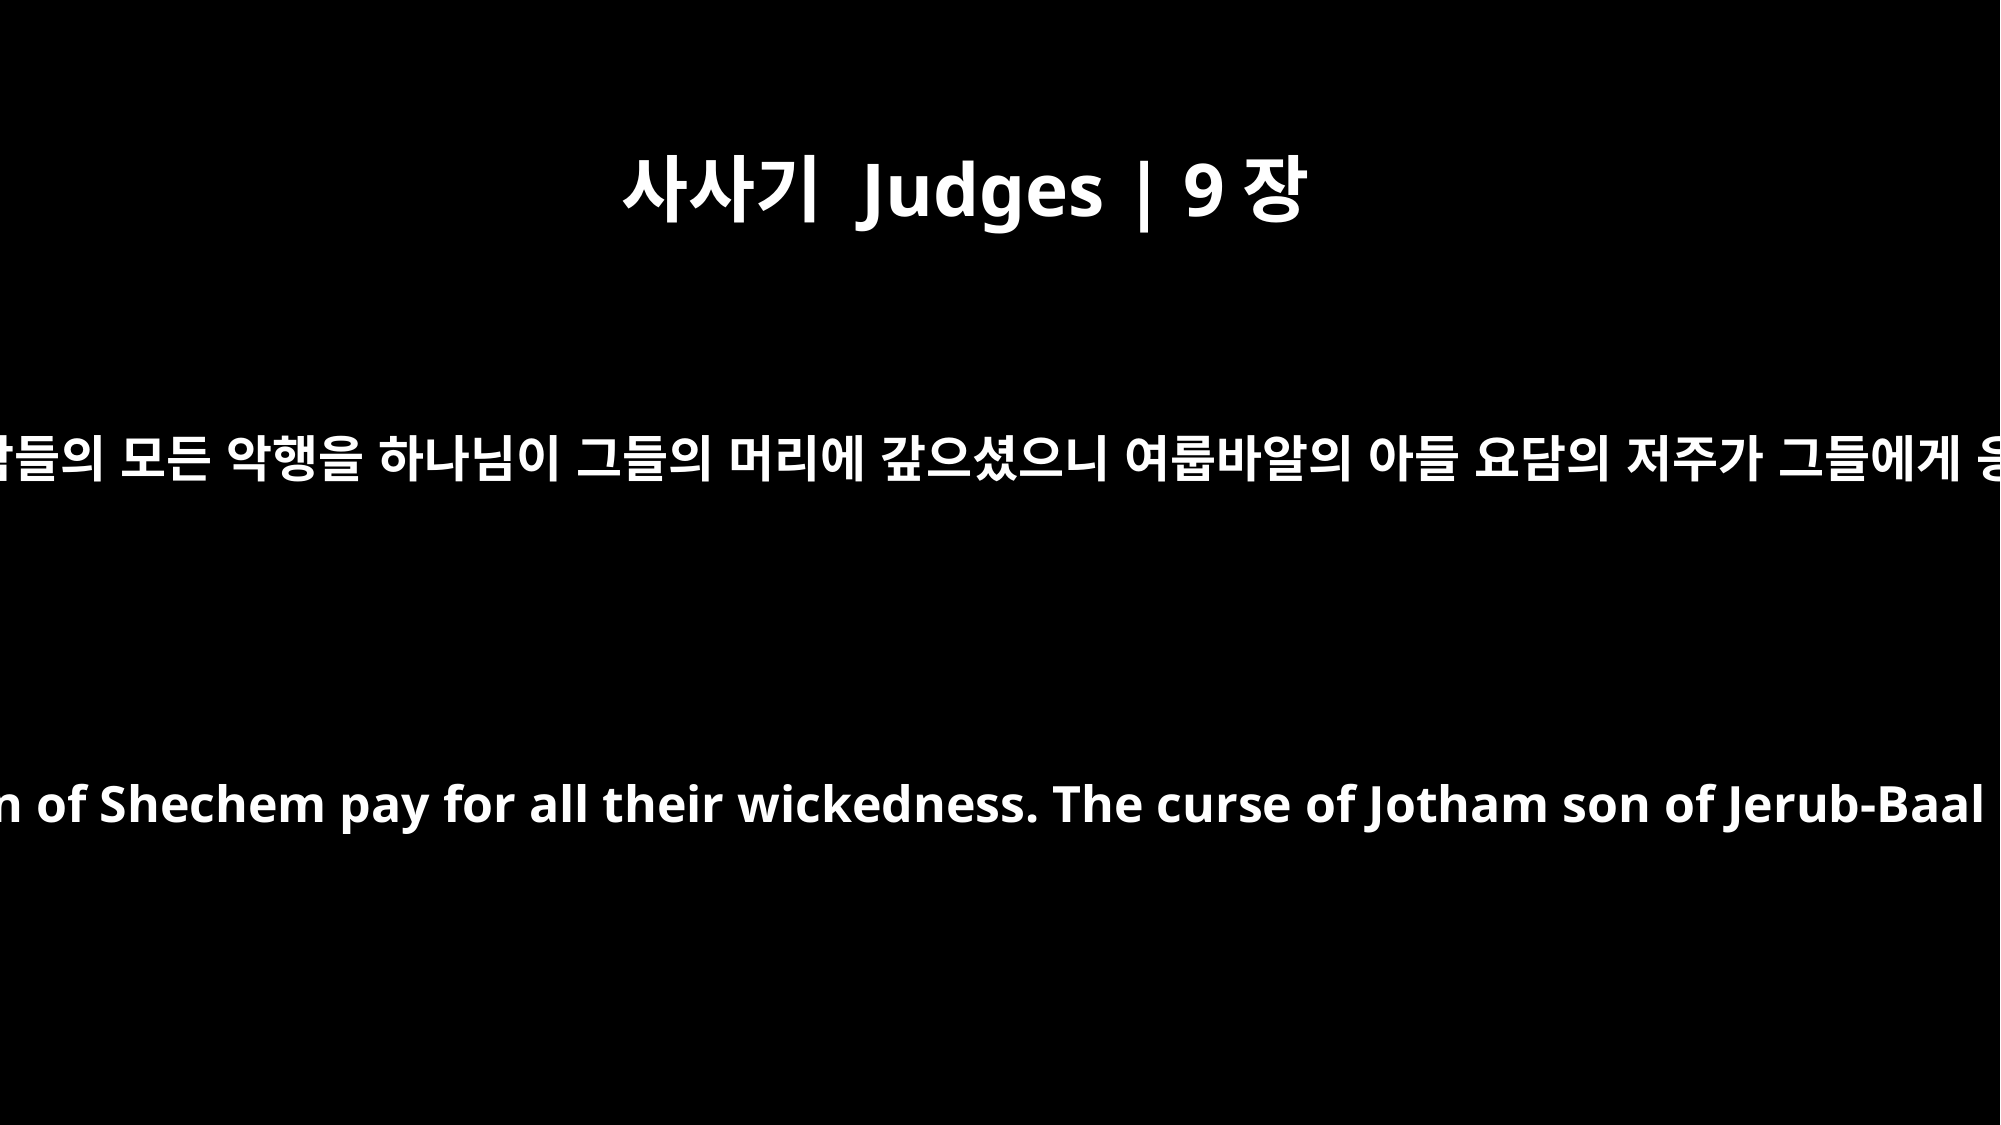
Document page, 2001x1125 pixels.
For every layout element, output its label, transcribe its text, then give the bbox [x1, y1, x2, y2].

text_box God also made the men of Shechem pay for all their wickedness. The curse of Jotham son of Jerub-Baal came on them. [0, 764, 2000, 840]
text_box 57 또 세겜 사람들의 모든 악행을 하나님이 그들의 머리에 갚으셨으니 여룹바알의 아들 요담의 저주가 그들에게 응하니라 [0, 359, 2000, 495]
text_box 사사기 Judges | 9장 [606, 136, 1326, 239]
